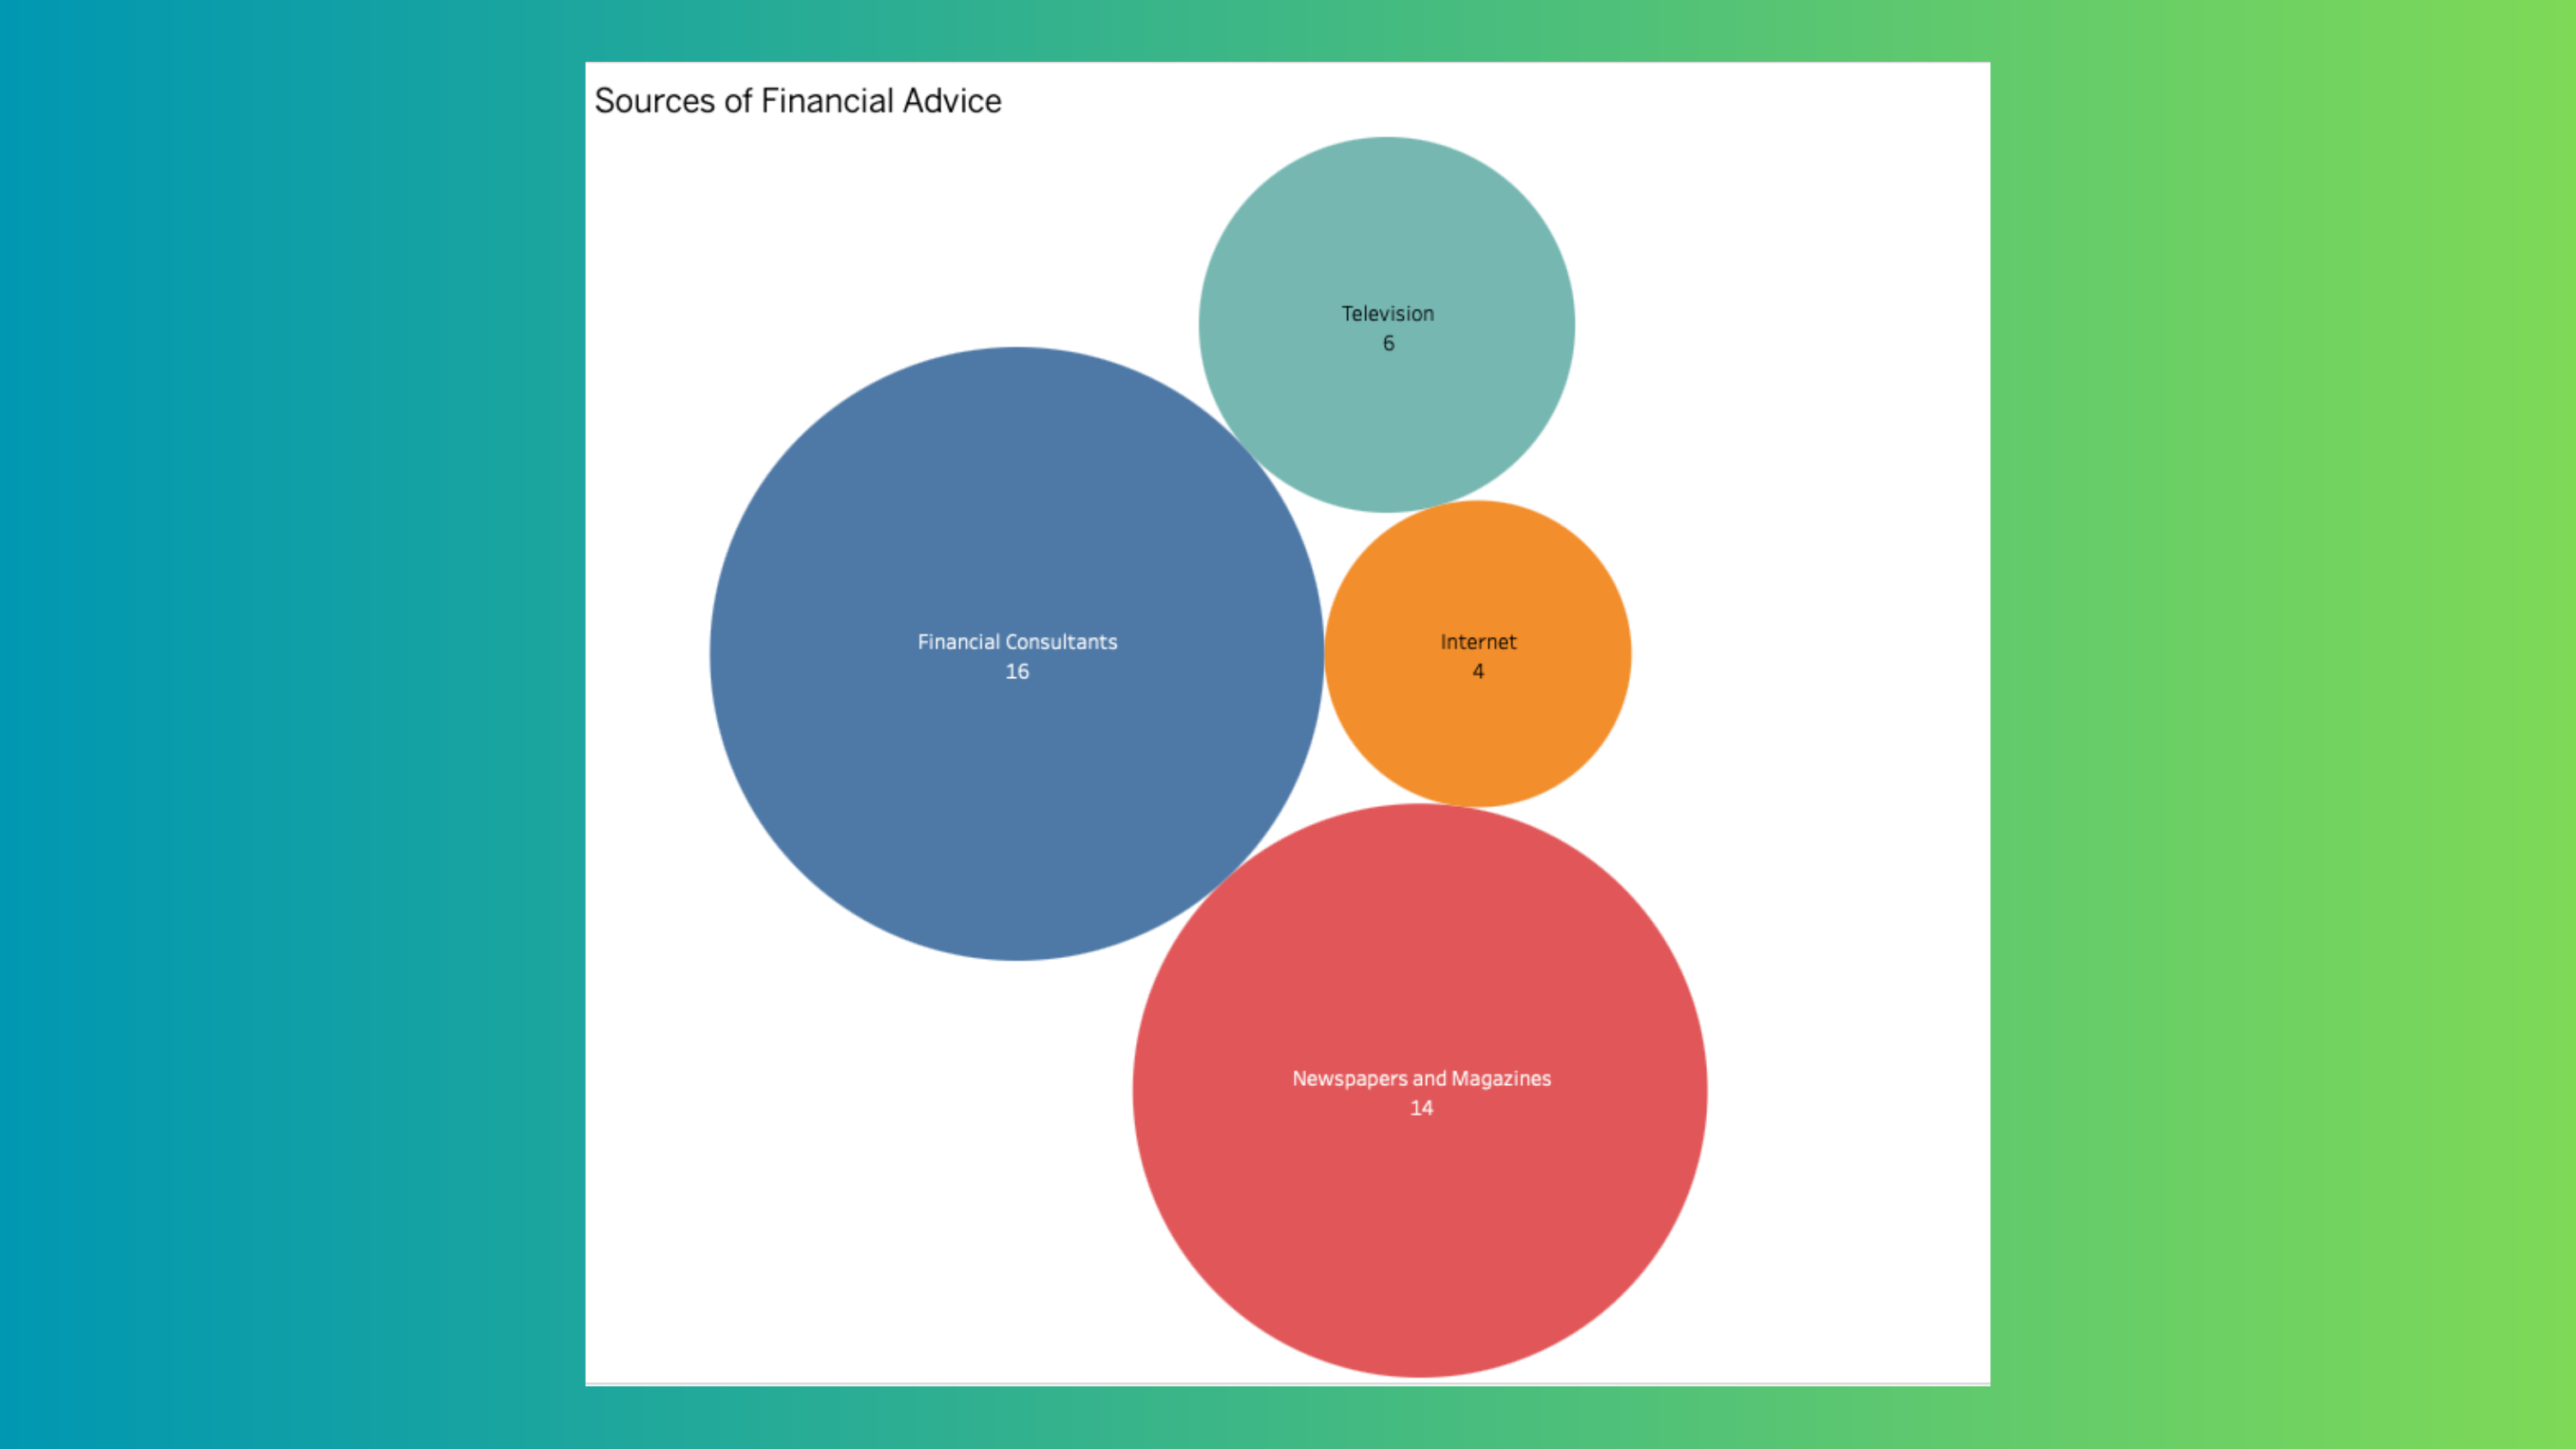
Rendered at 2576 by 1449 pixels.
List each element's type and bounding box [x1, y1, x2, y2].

text_box [585, 62, 1991, 1386]
